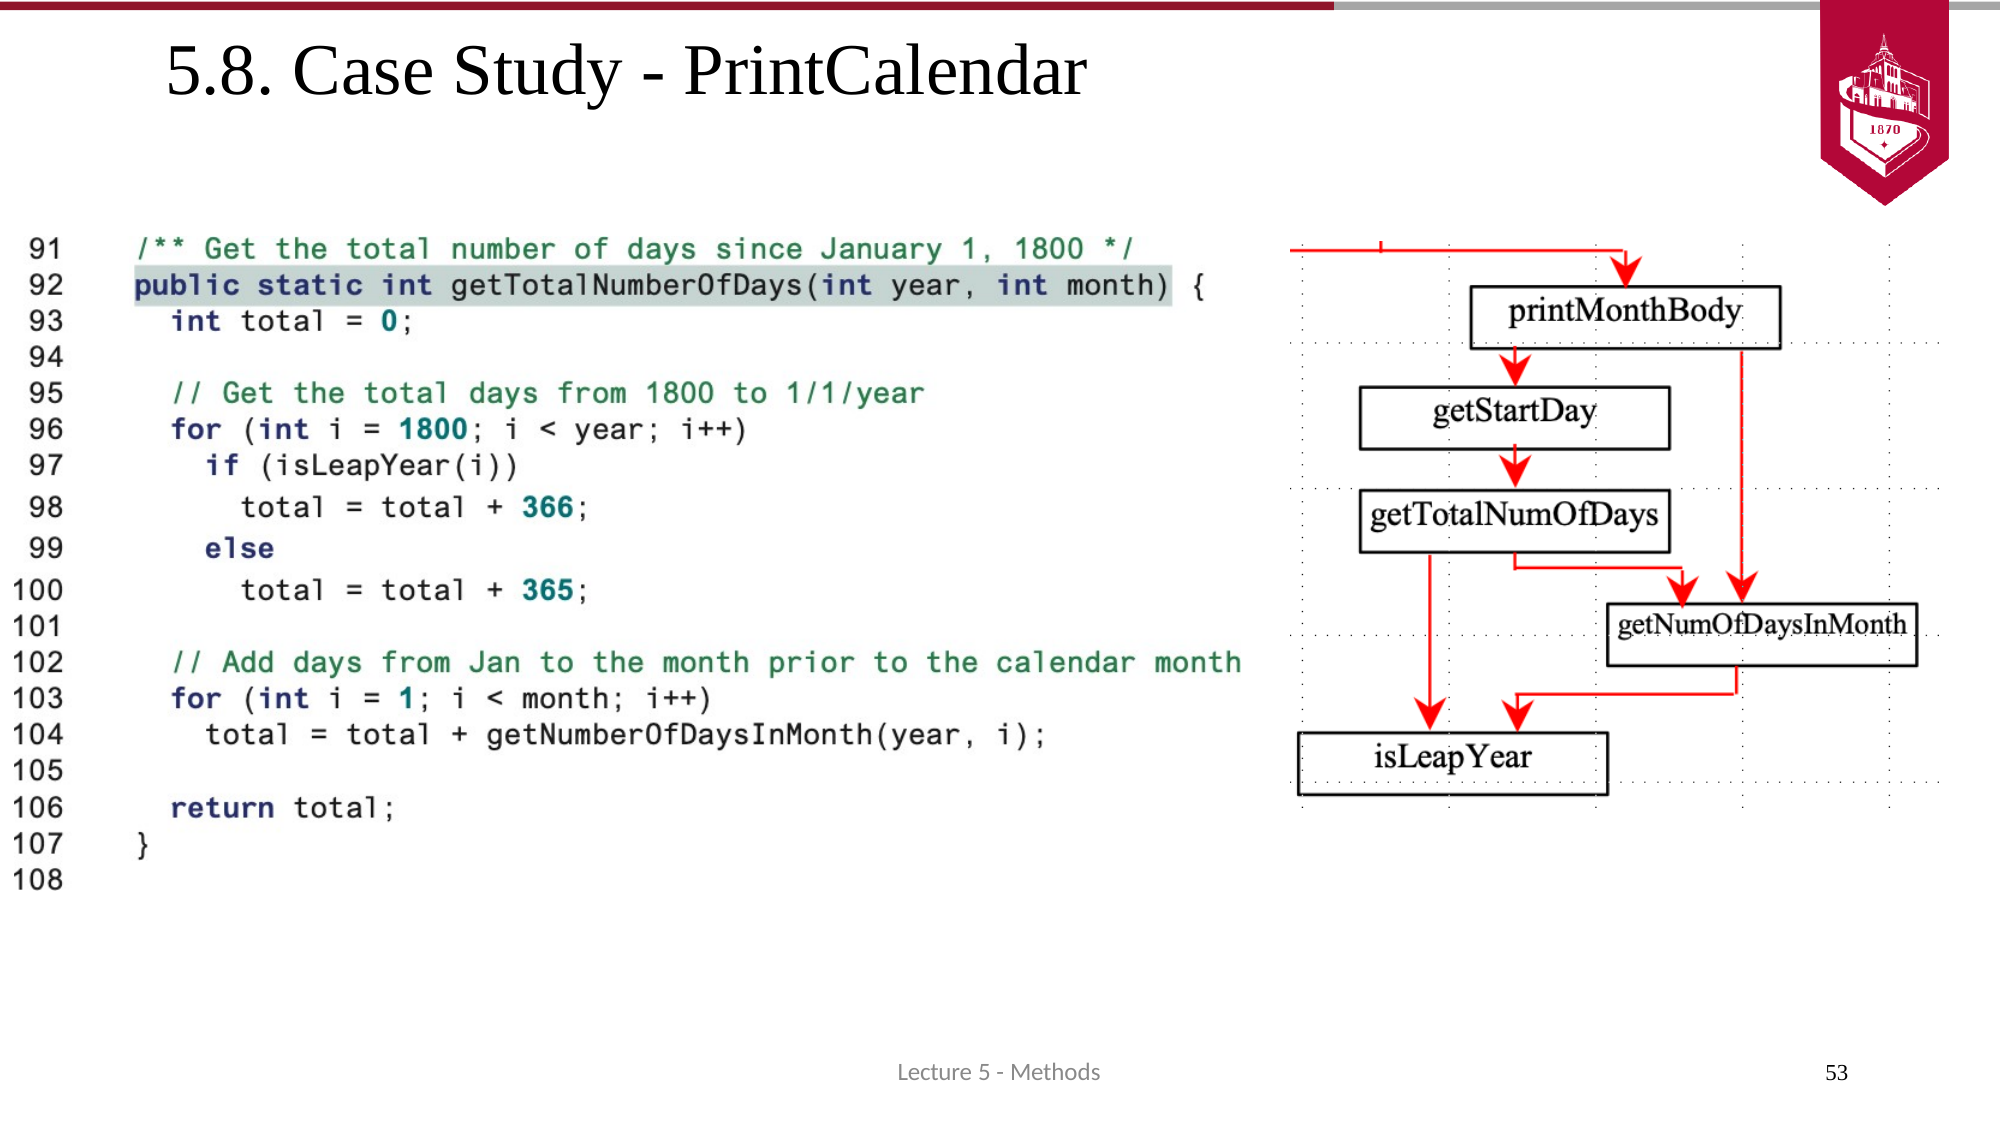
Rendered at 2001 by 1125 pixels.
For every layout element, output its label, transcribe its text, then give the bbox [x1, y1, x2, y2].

picture [14, 236, 1241, 892]
picture [1289, 240, 1939, 808]
footer Lecture 5 - Methods [895, 1054, 1105, 1125]
title 5.8. Case Study - PrintCalendar [162, 19, 1225, 210]
picture [1820, 0, 1949, 206]
slide_number 53 [1819, 1057, 1856, 1125]
